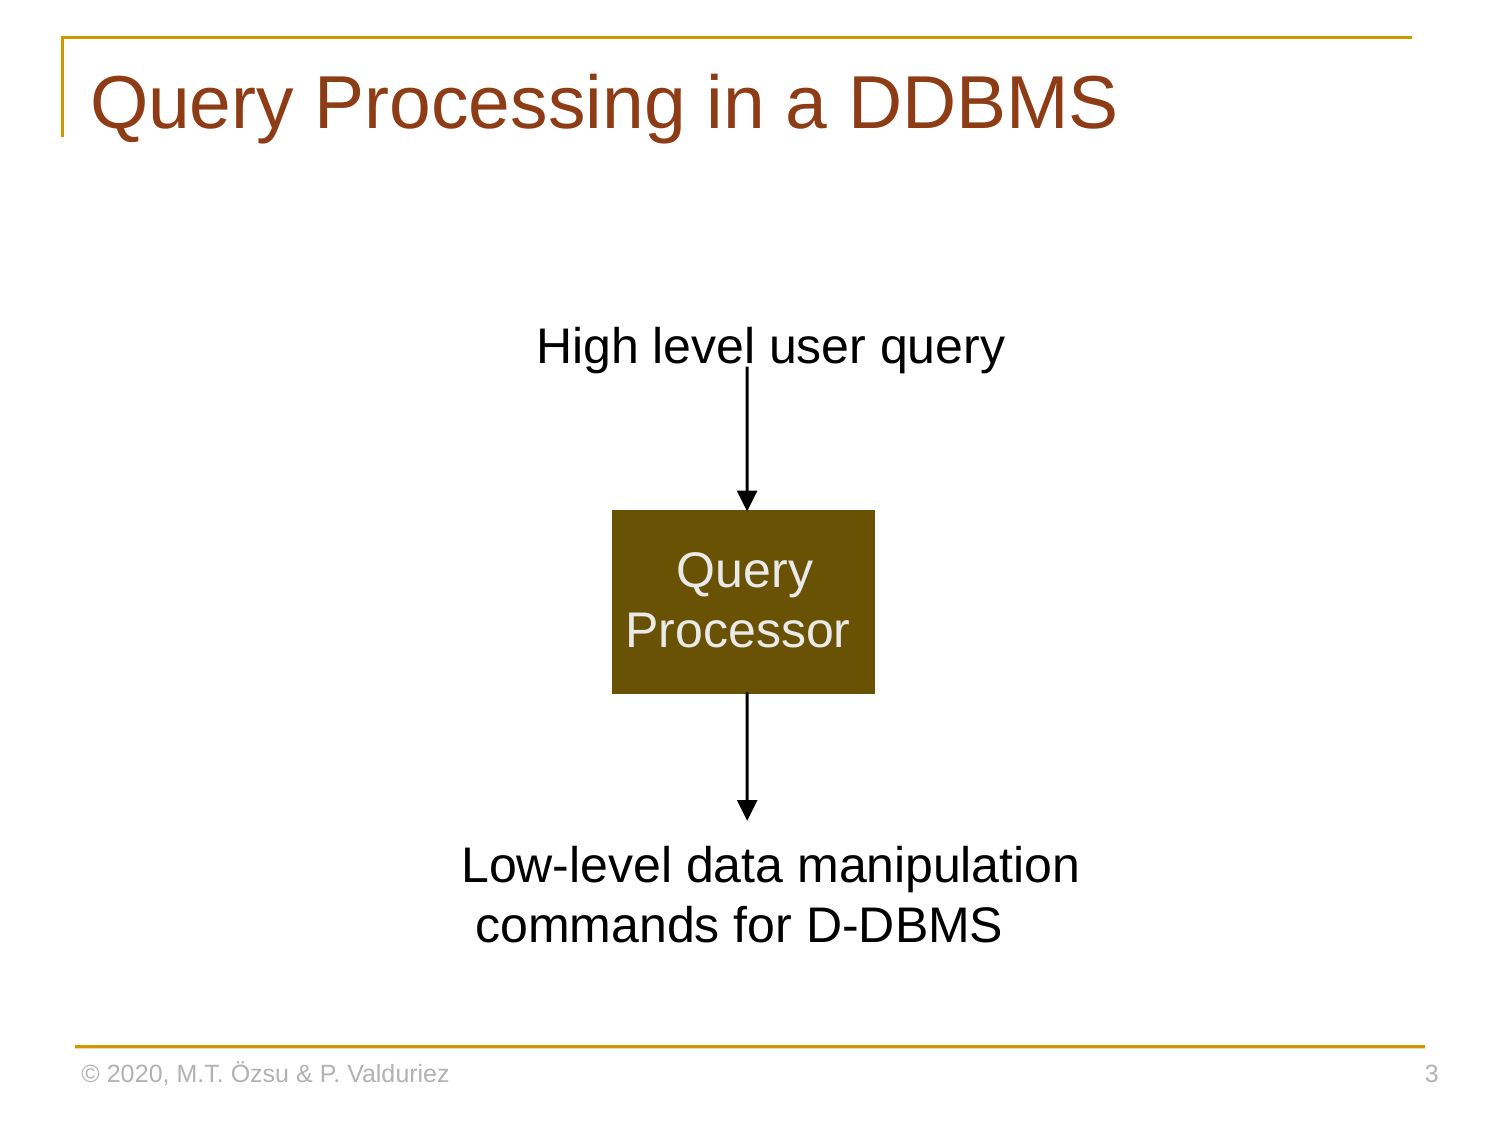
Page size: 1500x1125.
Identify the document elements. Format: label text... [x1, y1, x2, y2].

text_box Low-level data manipulation commands for D-DBMS [446, 825, 1096, 961]
title Query Processing in a DDBMS [74, 45, 1426, 233]
slide_number 3 [1116, 1042, 1454, 1103]
text_box [613, 511, 874, 693]
footer © 2020, M.T. Özsu & P. Valduriez [66, 1042, 573, 1103]
text_box Query Processor [615, 532, 876, 663]
text_box [736, 366, 758, 512]
text_box [736, 692, 758, 821]
text_box High level user query [521, 306, 1021, 381]
